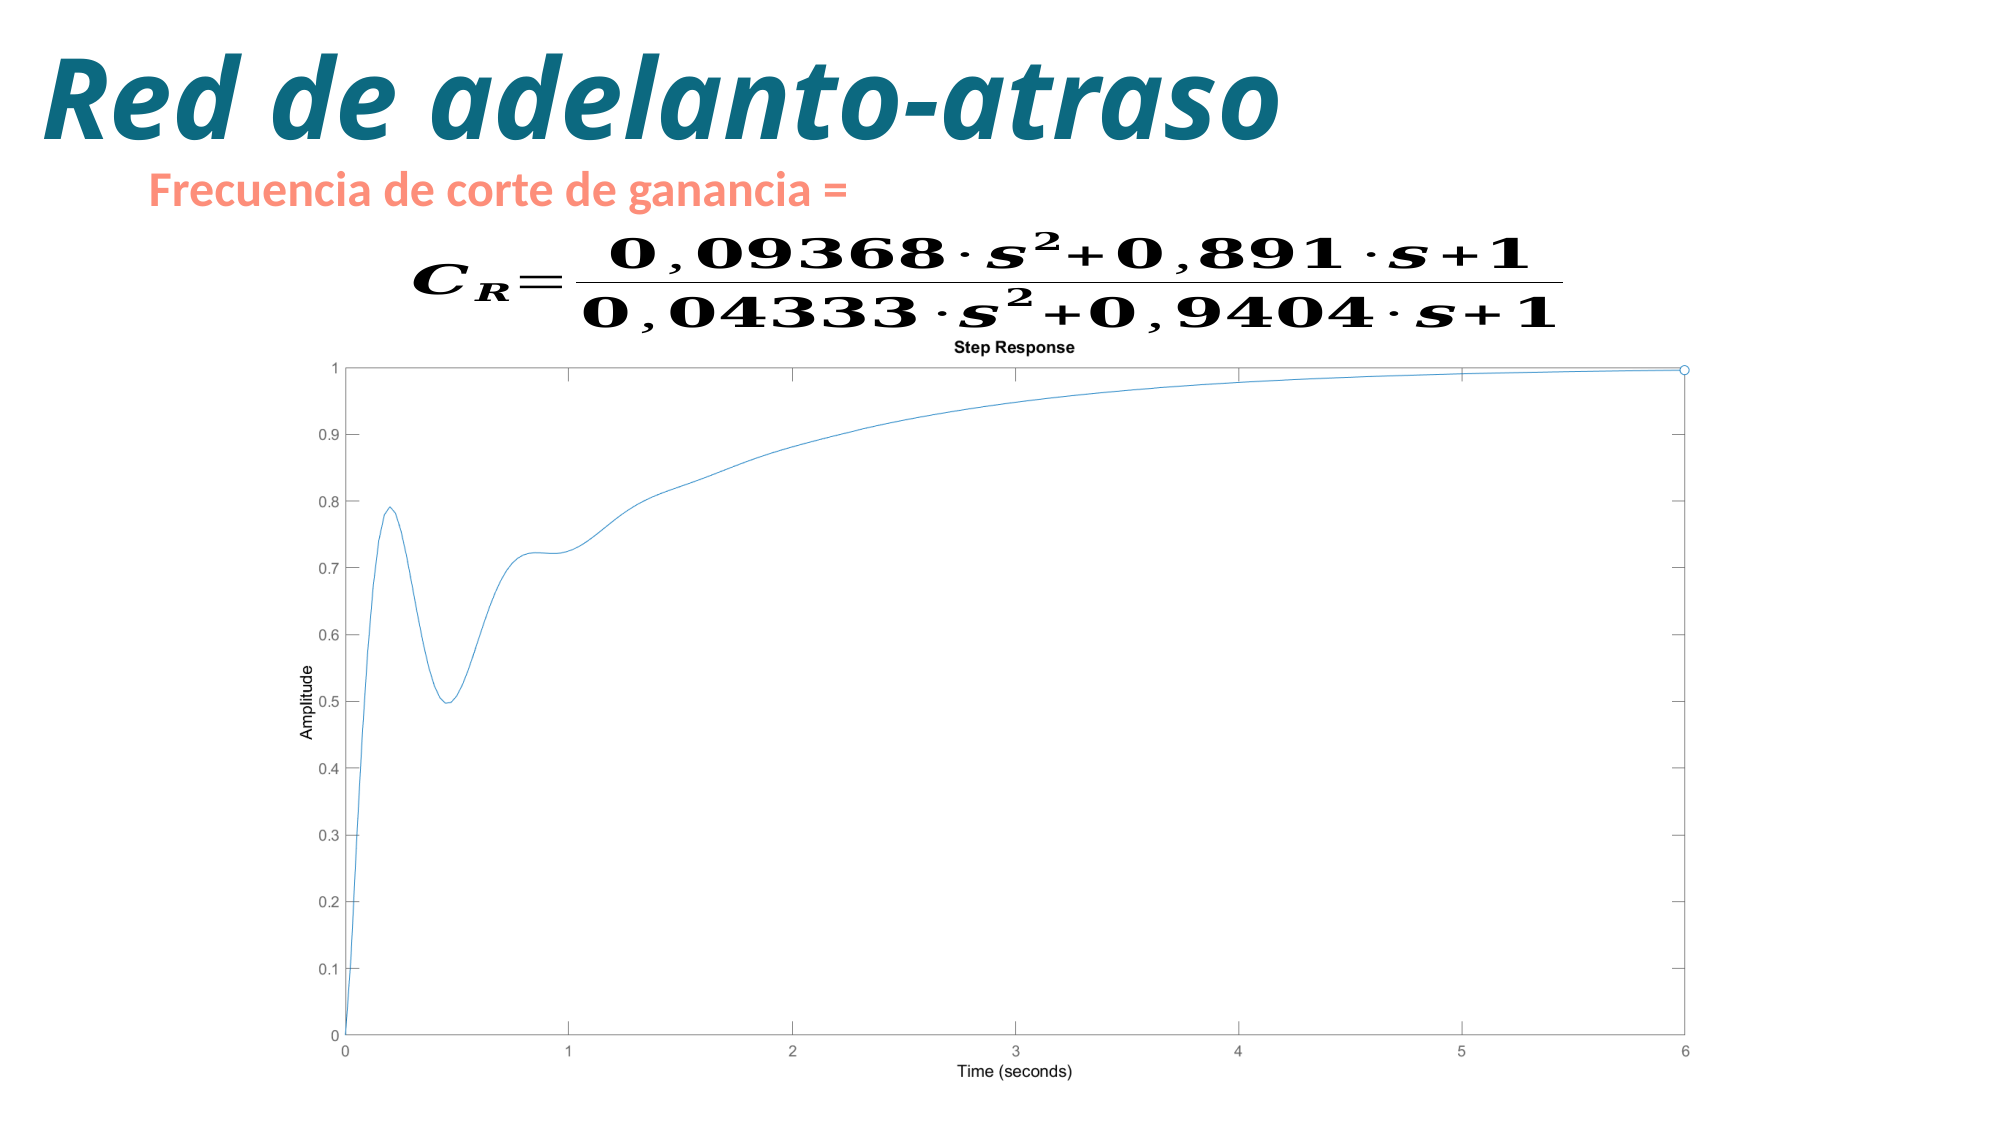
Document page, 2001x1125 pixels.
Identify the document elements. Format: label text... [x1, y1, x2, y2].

picture [295, 340, 1705, 1093]
text_box Red de adelanto-atraso [26, 19, 1913, 170]
